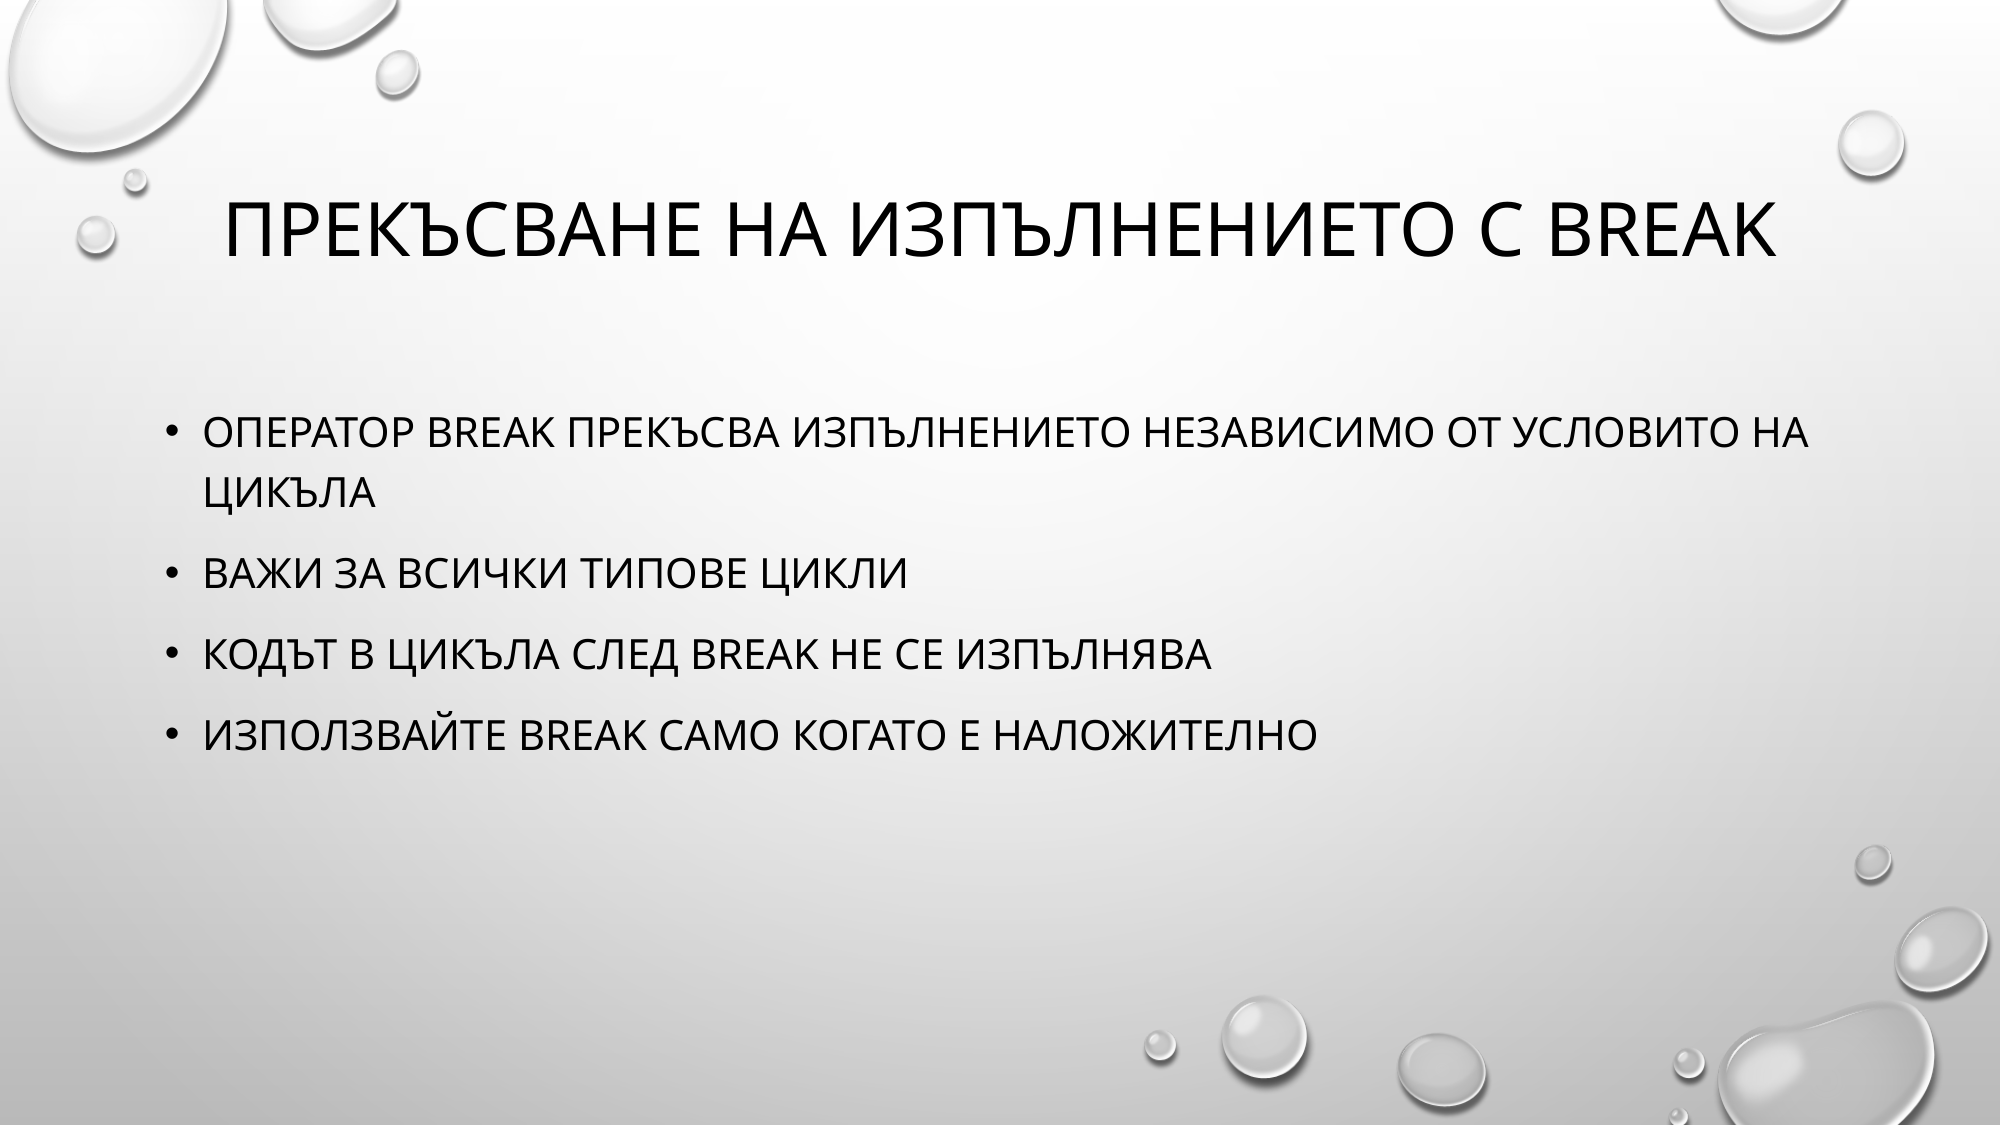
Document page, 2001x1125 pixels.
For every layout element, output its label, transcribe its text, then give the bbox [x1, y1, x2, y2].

list Оператор BREAK ПРЕКЪСВА ИЗПЪЛНЕНИЕТО НЕЗАВИСИМО ОТ УСЛОВИТО НА ЦИКЪЛА ВАЖИ ЗА ВСИЧКИ ТИПОВЕ ЦИКЛИ КОДЪТ В ЦИКЪЛА СЛЕД BREAK НЕ СЕ ИЗПЪЛНЯВА ИЗПОЛЗВАЙТЕ BREAK САМО КОГАТО Е НАЛОЖИТЕЛНО [149, 388, 1850, 950]
title ПРЕКЪСВАНЕ НА ИЗПЪЛНЕНИЕТО С BREAK [149, 101, 1851, 364]
picture [0, 0, 2000, 1125]
